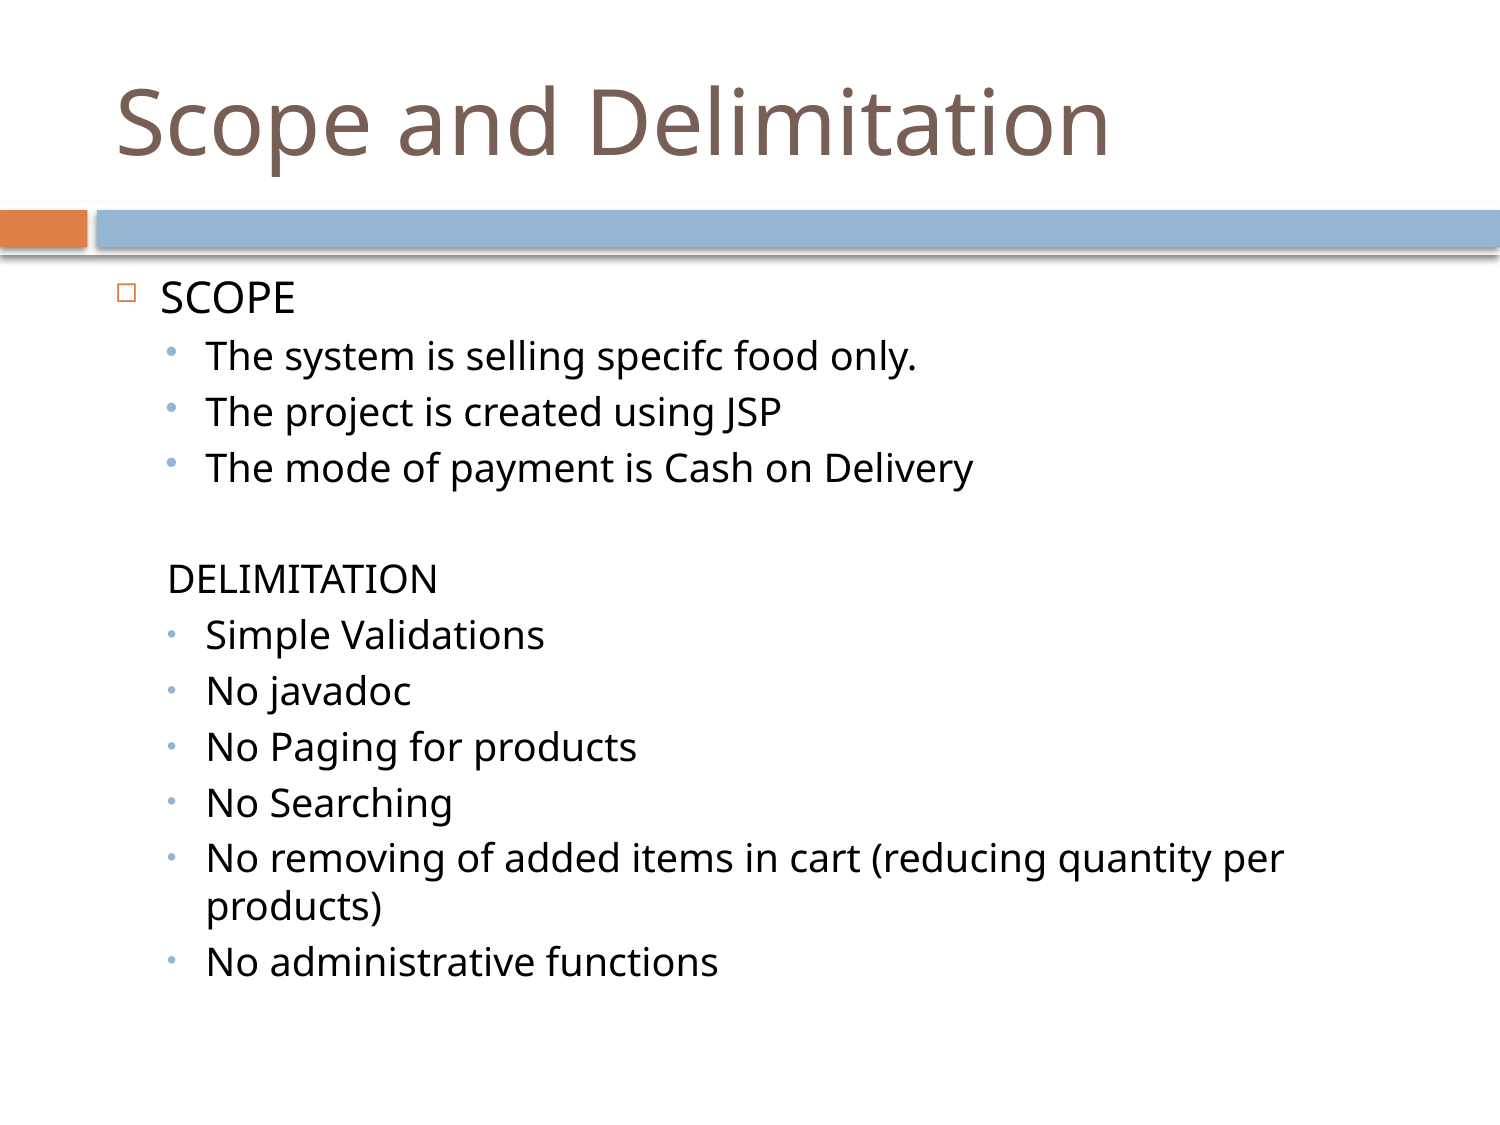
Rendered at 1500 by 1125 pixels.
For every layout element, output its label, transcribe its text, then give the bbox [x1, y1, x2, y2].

list SCOPE The system is selling specifc food only. The project is created using JSP The mode of payment is Cash on Delivery DELIMITATION Simple Validations No javadoc No Paging for products No Searching No removing of added items in cart (reducing quantity per products) No administrative functions [100, 262, 1438, 1000]
title Scope and Delimitation [100, 37, 1438, 200]
